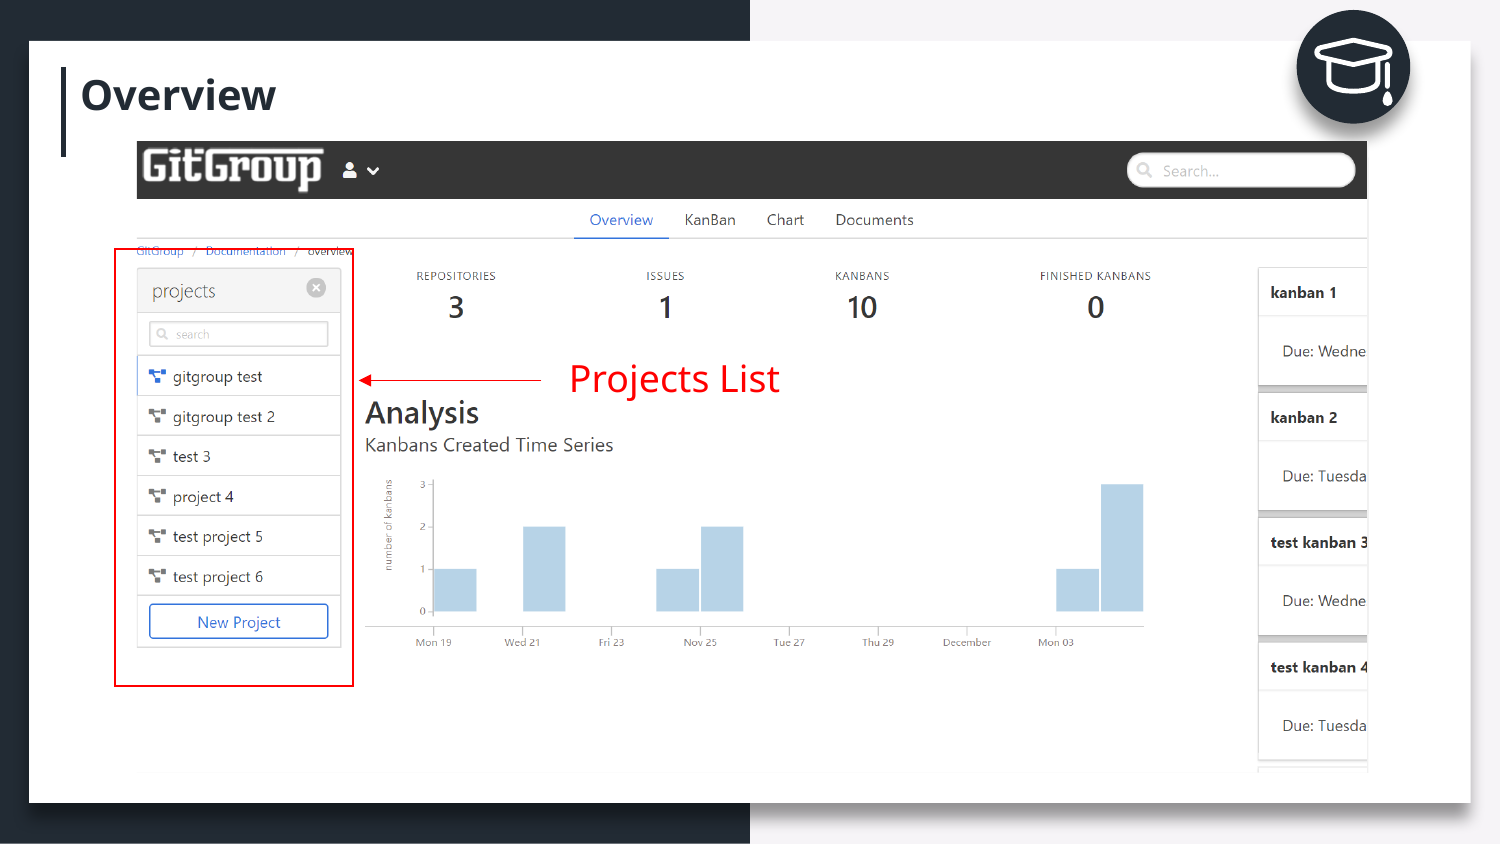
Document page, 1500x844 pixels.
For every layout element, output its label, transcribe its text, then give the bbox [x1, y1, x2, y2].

text_box [114, 248, 136, 687]
picture [136, 141, 1369, 773]
text_box Overview [65, 61, 292, 177]
